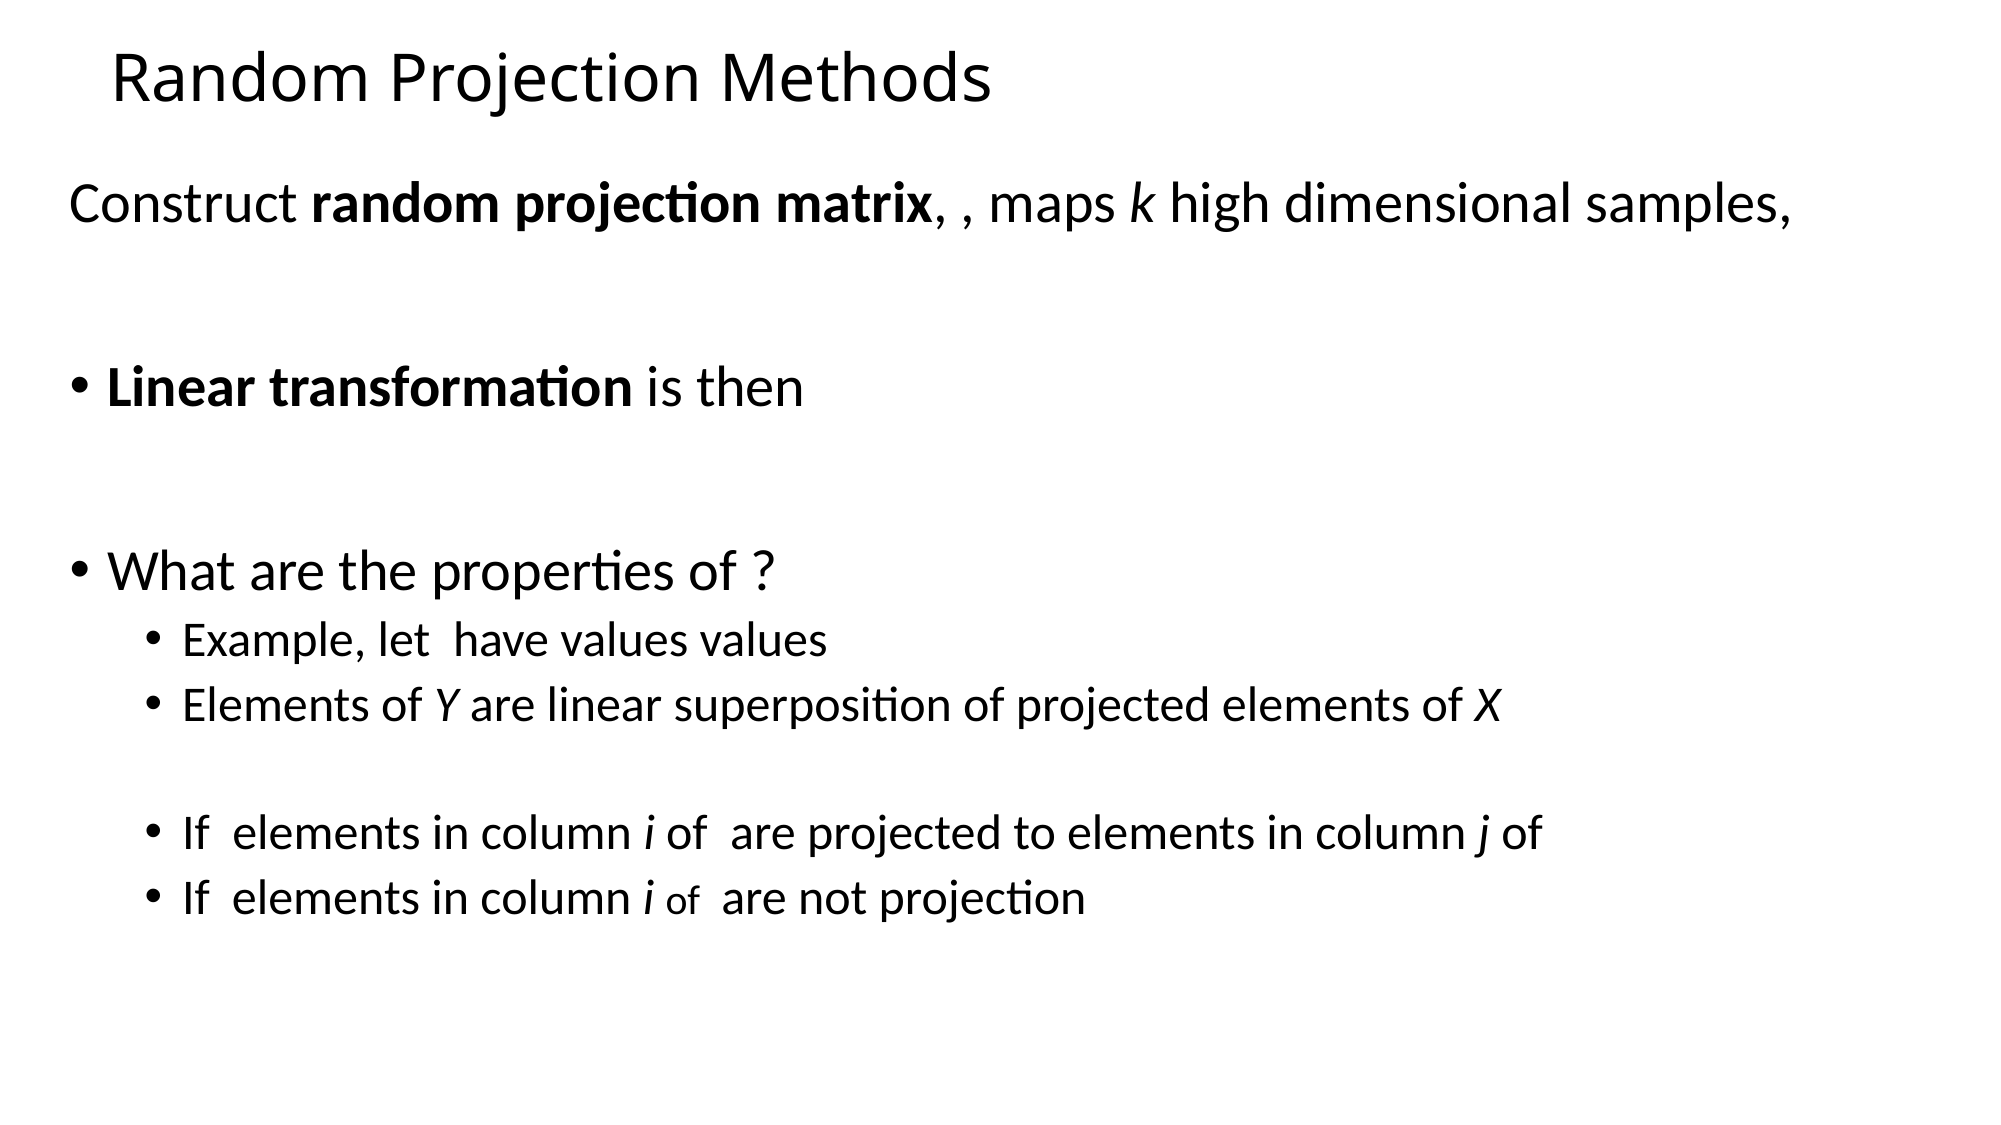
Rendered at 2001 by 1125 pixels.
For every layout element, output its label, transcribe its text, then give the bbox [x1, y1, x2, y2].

title Random Projection Methods [95, 36, 1821, 124]
